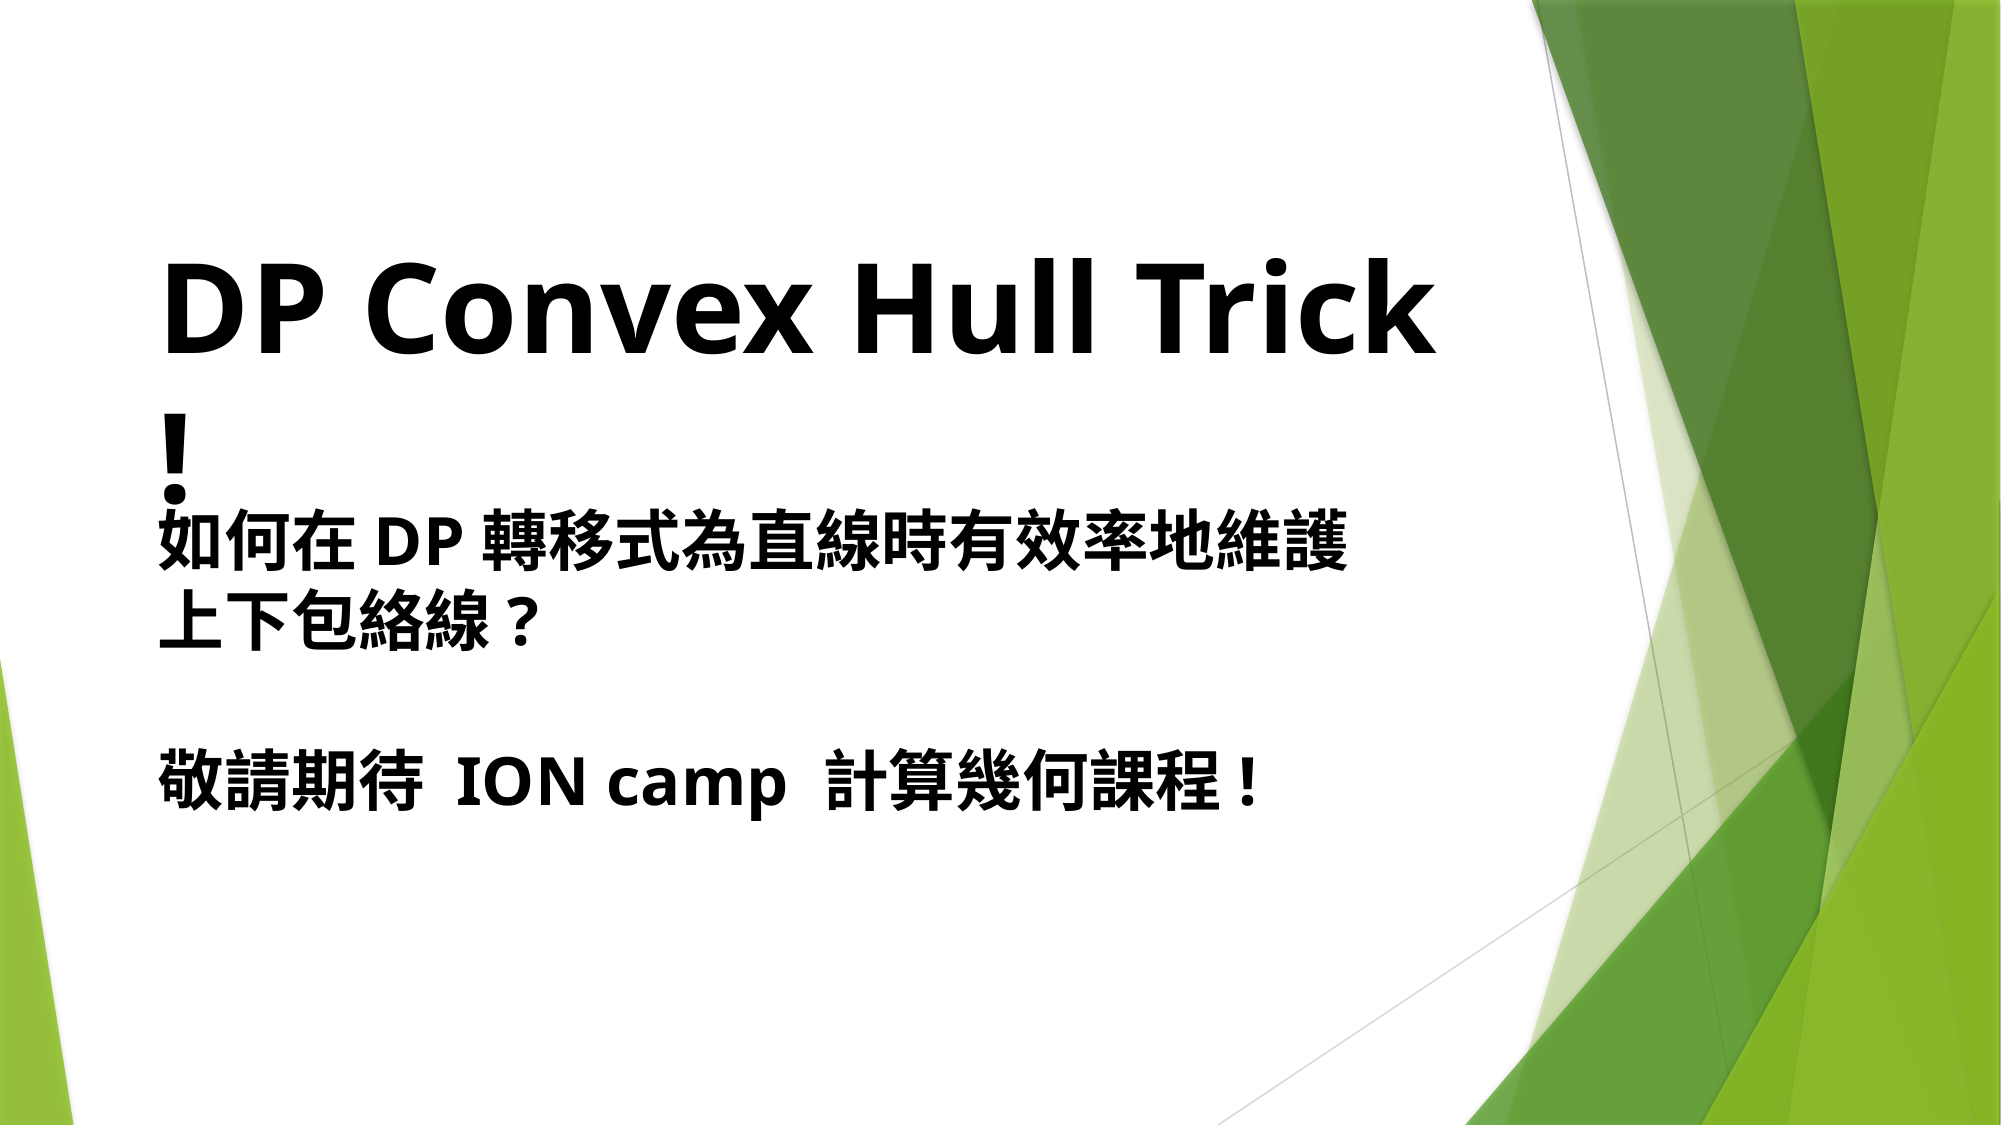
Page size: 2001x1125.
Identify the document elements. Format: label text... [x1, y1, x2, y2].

text_box 如何在DP轉移式為直線時有效率地維護上下包絡線? 敬請期待 ION camp 計算幾何課程! [143, 491, 1369, 827]
text_box DP Convex Hull Trick ! [143, 221, 1485, 537]
